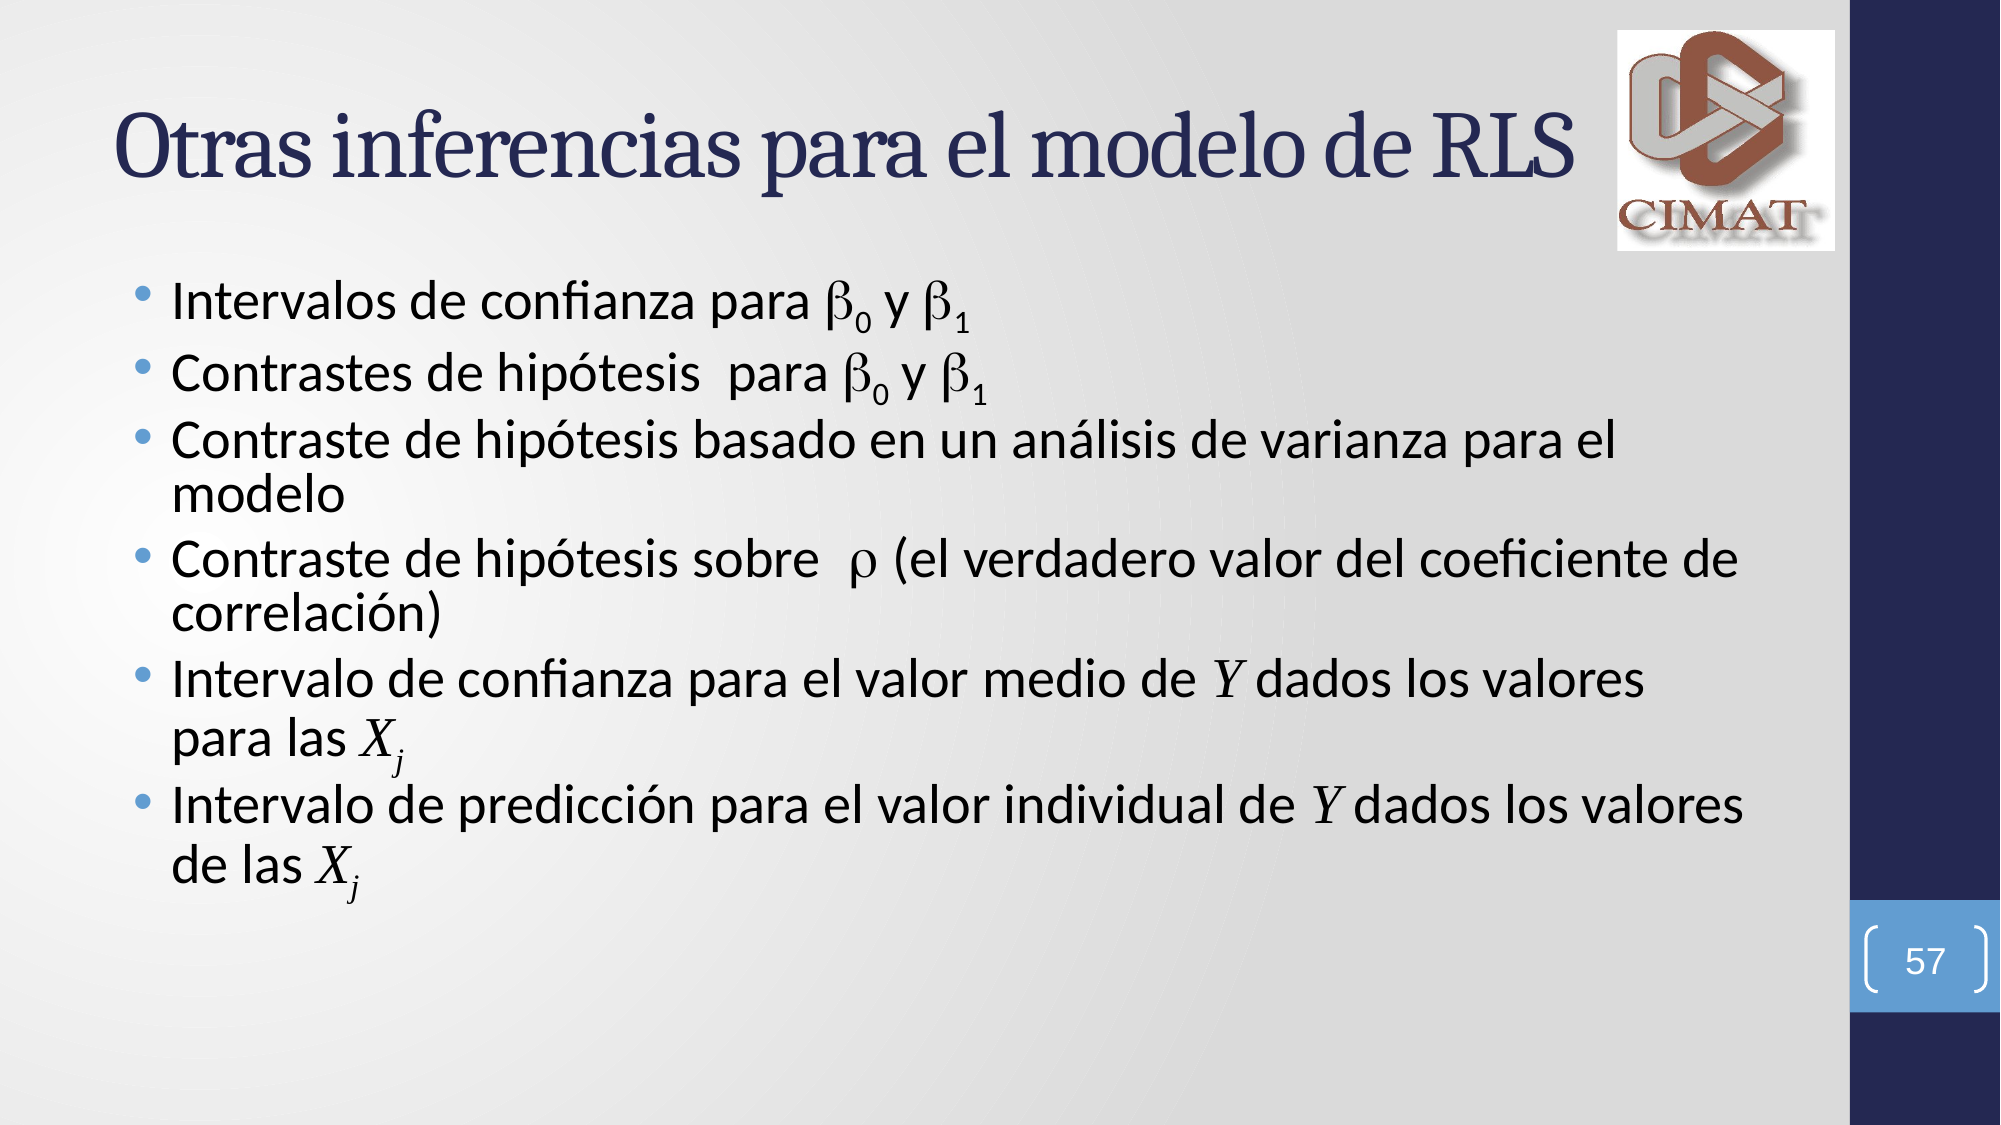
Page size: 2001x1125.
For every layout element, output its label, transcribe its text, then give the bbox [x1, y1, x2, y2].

title Otras inferencias para el modelo de RLS [99, 45, 1767, 233]
list Intervalos de confianza para 0 y 1 Contrastes de hipótesis para 0 y 1 Contraste de hipótesis basado en un análisis de varianza para el modelo Contraste de hipótesis sobre (el verdadero valor del coeficiente de correlación) Intervalo de confianza para el valor medio de Y dados los valores para las Xj Intervalo de predicción para el valor individual de Y dados los valores de las Xj [99, 262, 1767, 1050]
picture [1617, 30, 1835, 251]
slide_number 57 [1864, 925, 1988, 994]
